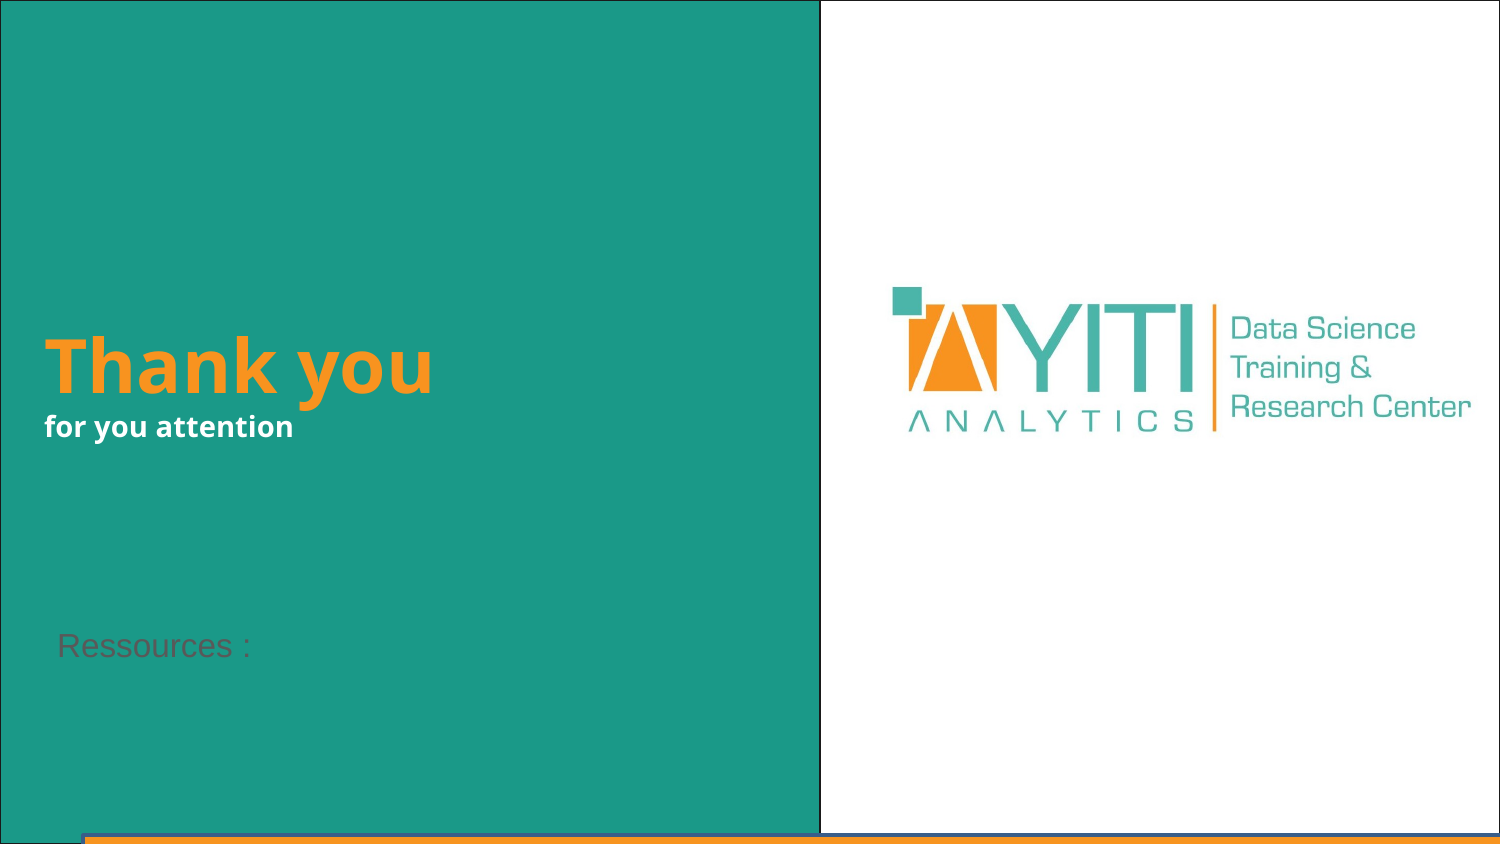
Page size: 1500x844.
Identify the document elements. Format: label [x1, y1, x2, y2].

text_box [819, 0, 1500, 844]
text_box [0, 0, 817, 844]
